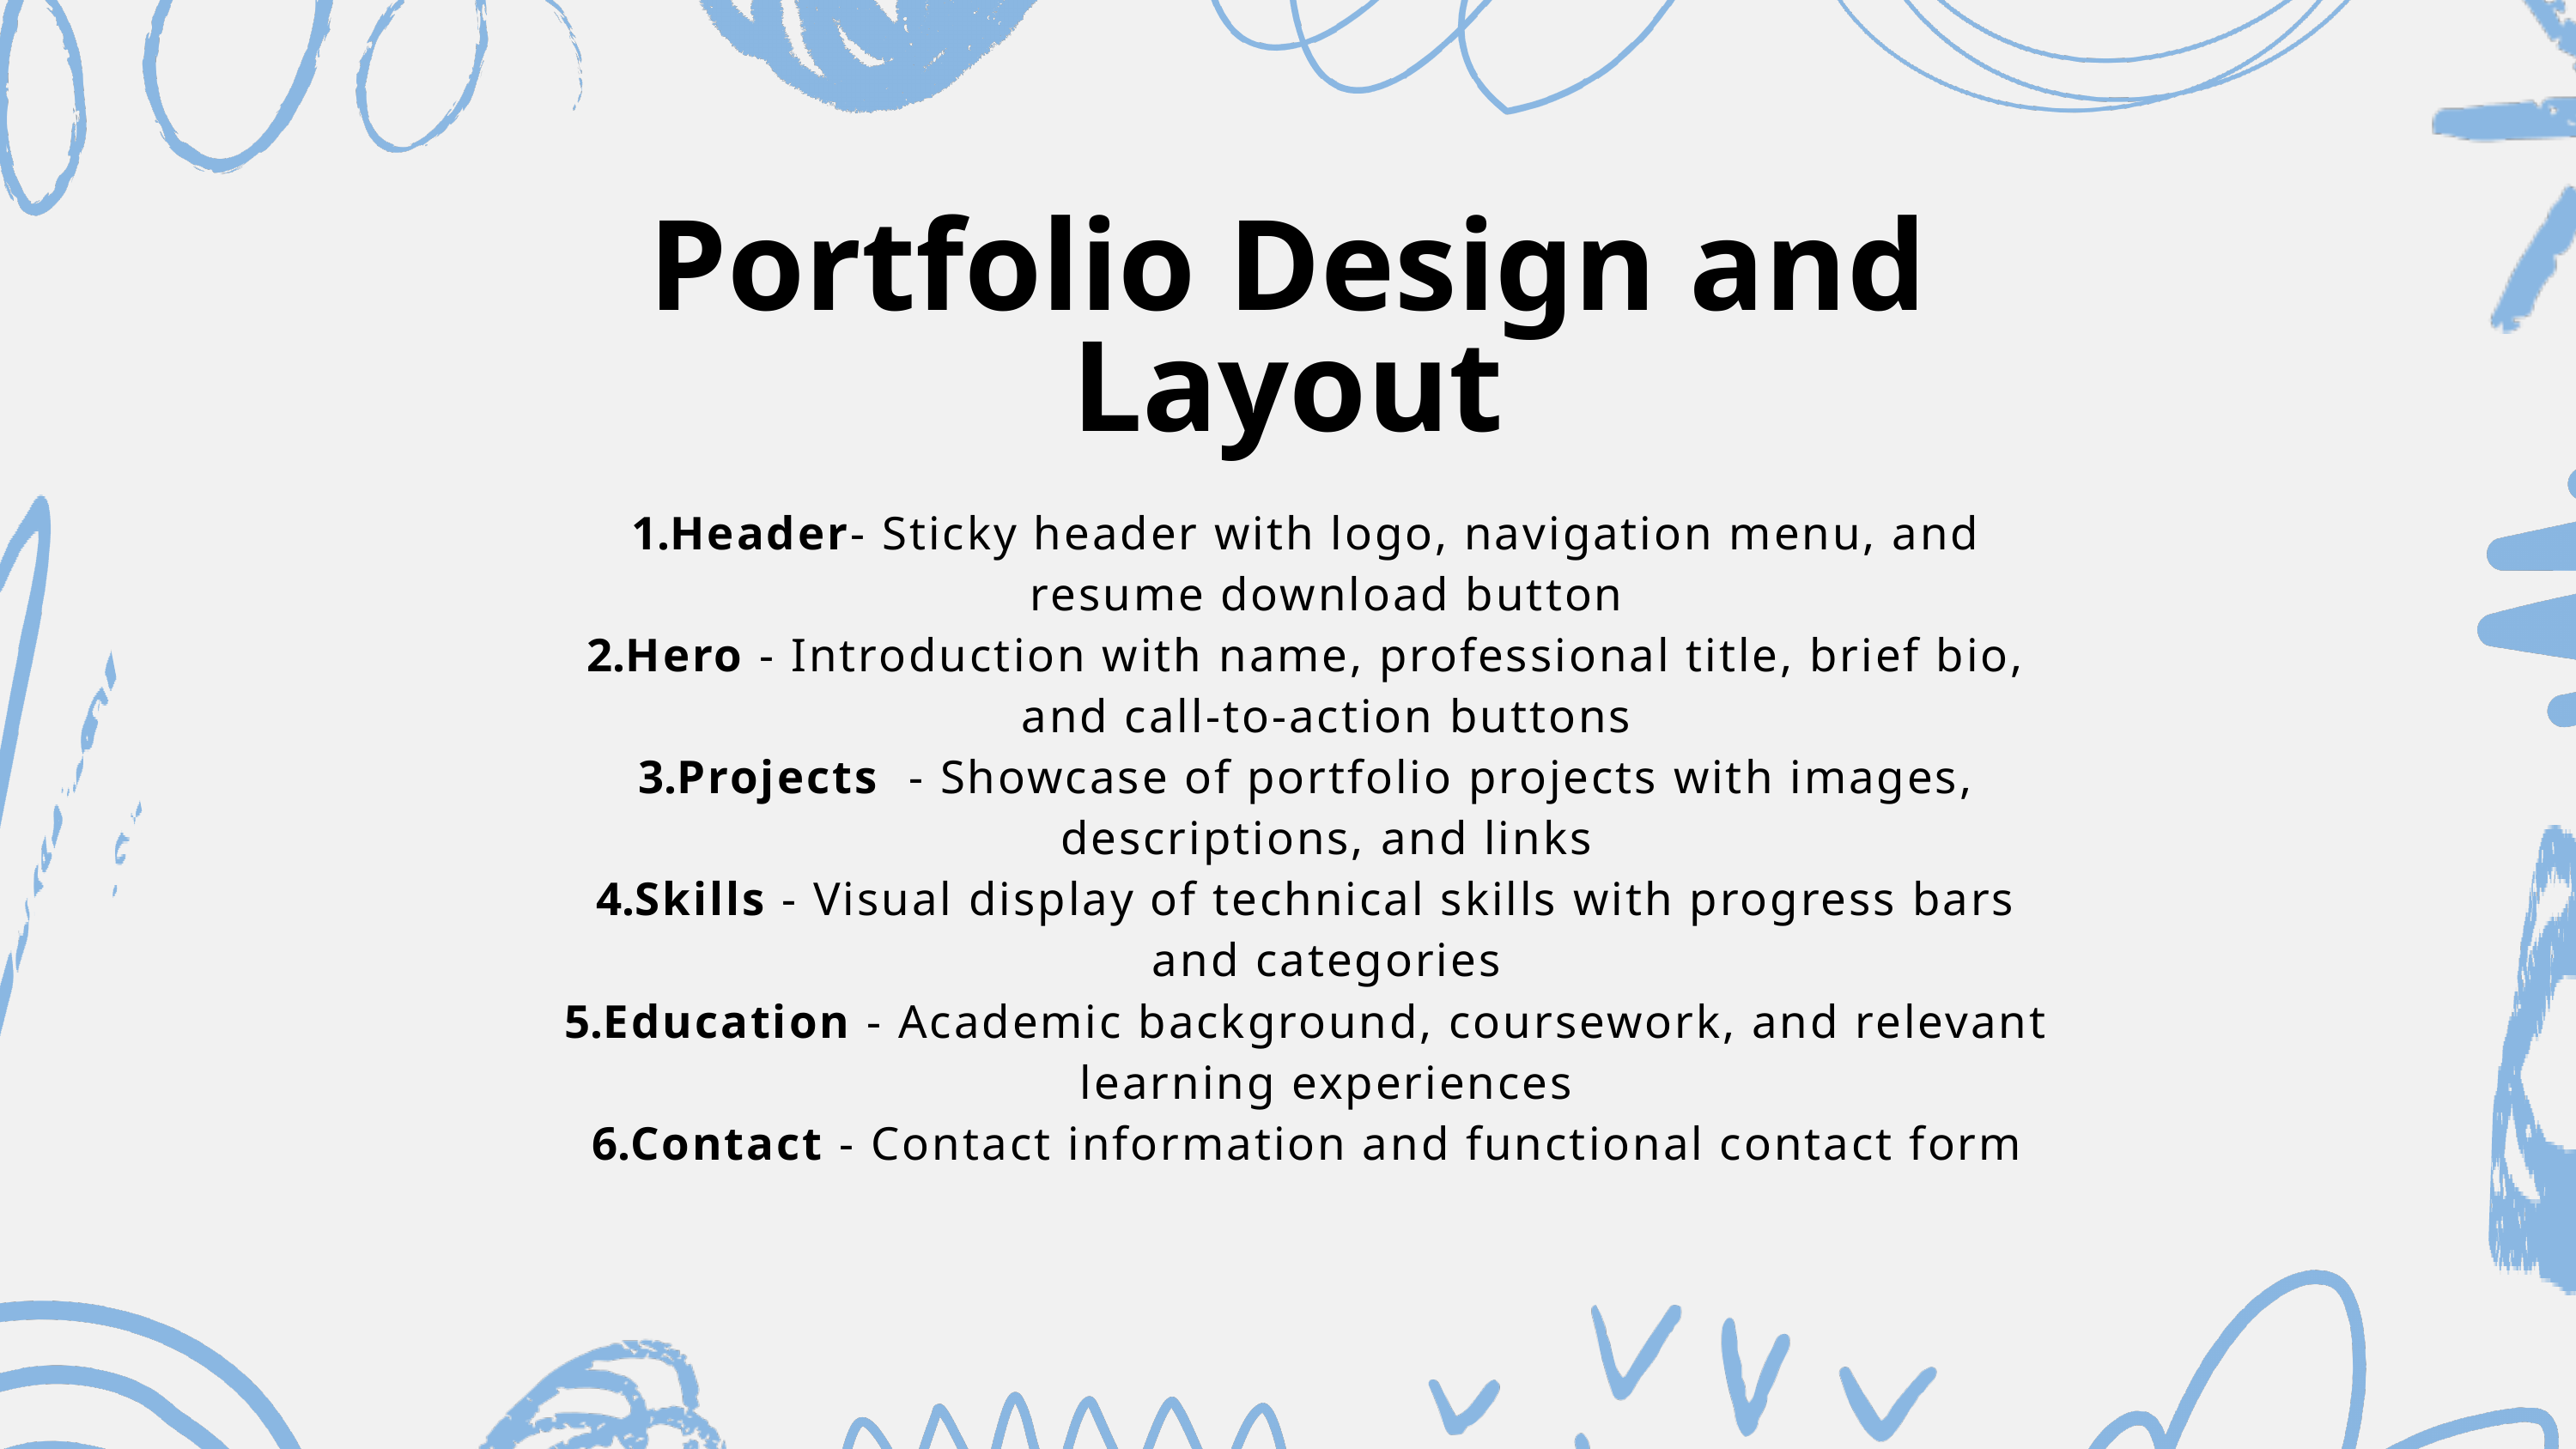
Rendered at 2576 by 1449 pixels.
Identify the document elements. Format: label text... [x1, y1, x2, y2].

text_box [0, 1270, 362, 1449]
text_box [684, 0, 1092, 115]
text_box [361, 1337, 726, 1449]
text_box [0, 333, 181, 1046]
text_box [823, 1391, 1288, 1449]
text_box [1803, 0, 2409, 116]
text_box Header- Sticky header with logo, navigation menu, and resume download button Hero - Introduction with name, professional title, brief bio, and call-to-action buttons Projects - Showcase of portfolio projects with images, descriptions, and links Skills - Visual display of technical skills with progress bars and categories Education - Academic background, coursework, and relevant learning experiences Contact - Contact information and functional contact form [515, 497, 2061, 1238]
text_box [2464, 334, 2576, 838]
text_box [2041, 1270, 2576, 1449]
text_box [2431, 0, 2576, 334]
text_box Portfolio Design and Layout [582, 213, 1994, 457]
text_box [1428, 1303, 2002, 1449]
text_box [2486, 822, 2576, 1301]
text_box [0, 0, 583, 216]
text_box [1092, 0, 1830, 115]
